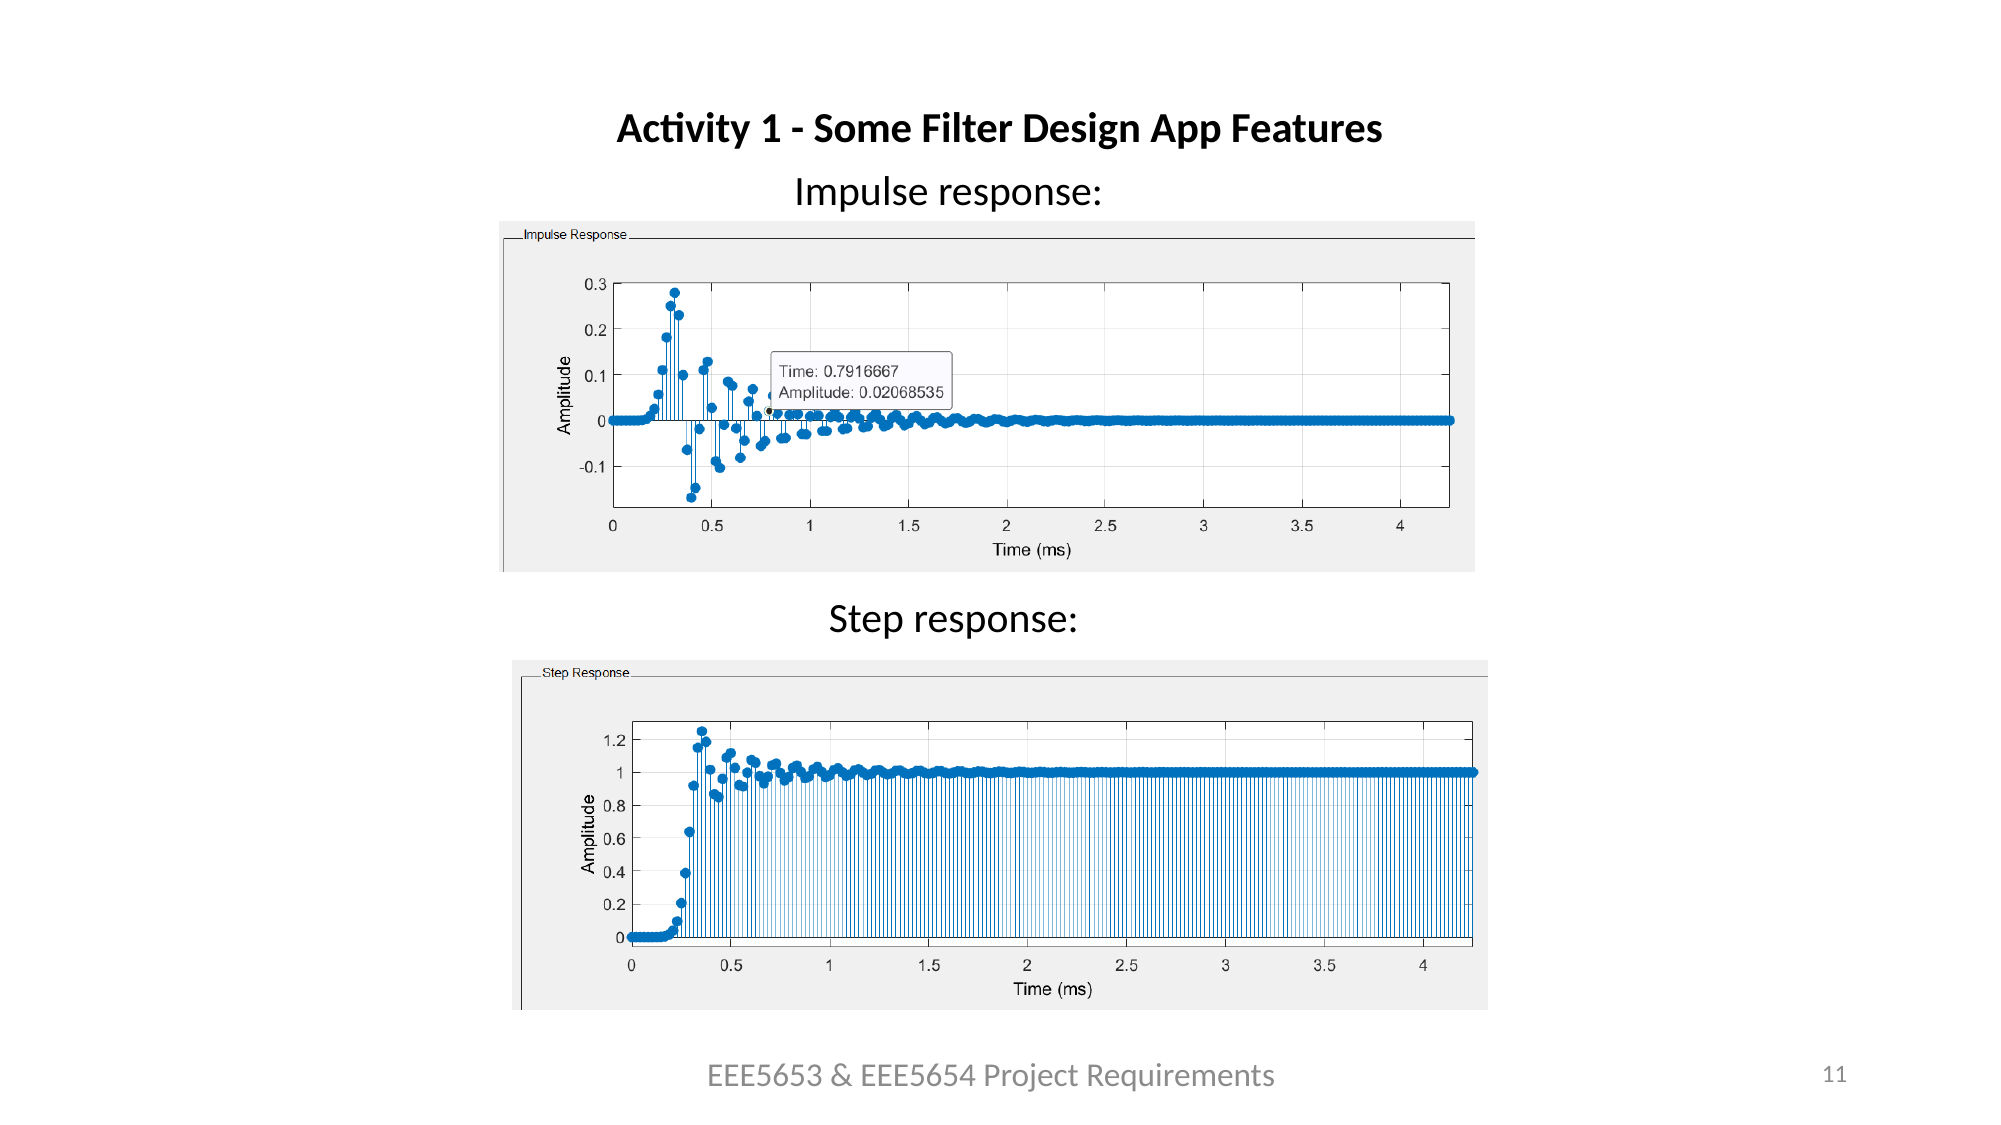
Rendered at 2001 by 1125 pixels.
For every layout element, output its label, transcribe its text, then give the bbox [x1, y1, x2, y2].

slide_number 11 [1412, 1042, 1863, 1103]
footer EEE5653 & EEE5654 Project Requirements [587, 1042, 1396, 1103]
title Activity 1 - Some Filter Design App Features [137, 56, 1863, 189]
picture [512, 660, 1488, 1010]
text_box Step response: [814, 583, 1229, 648]
picture [499, 221, 1475, 572]
text_box Impulse response: [779, 156, 1194, 221]
